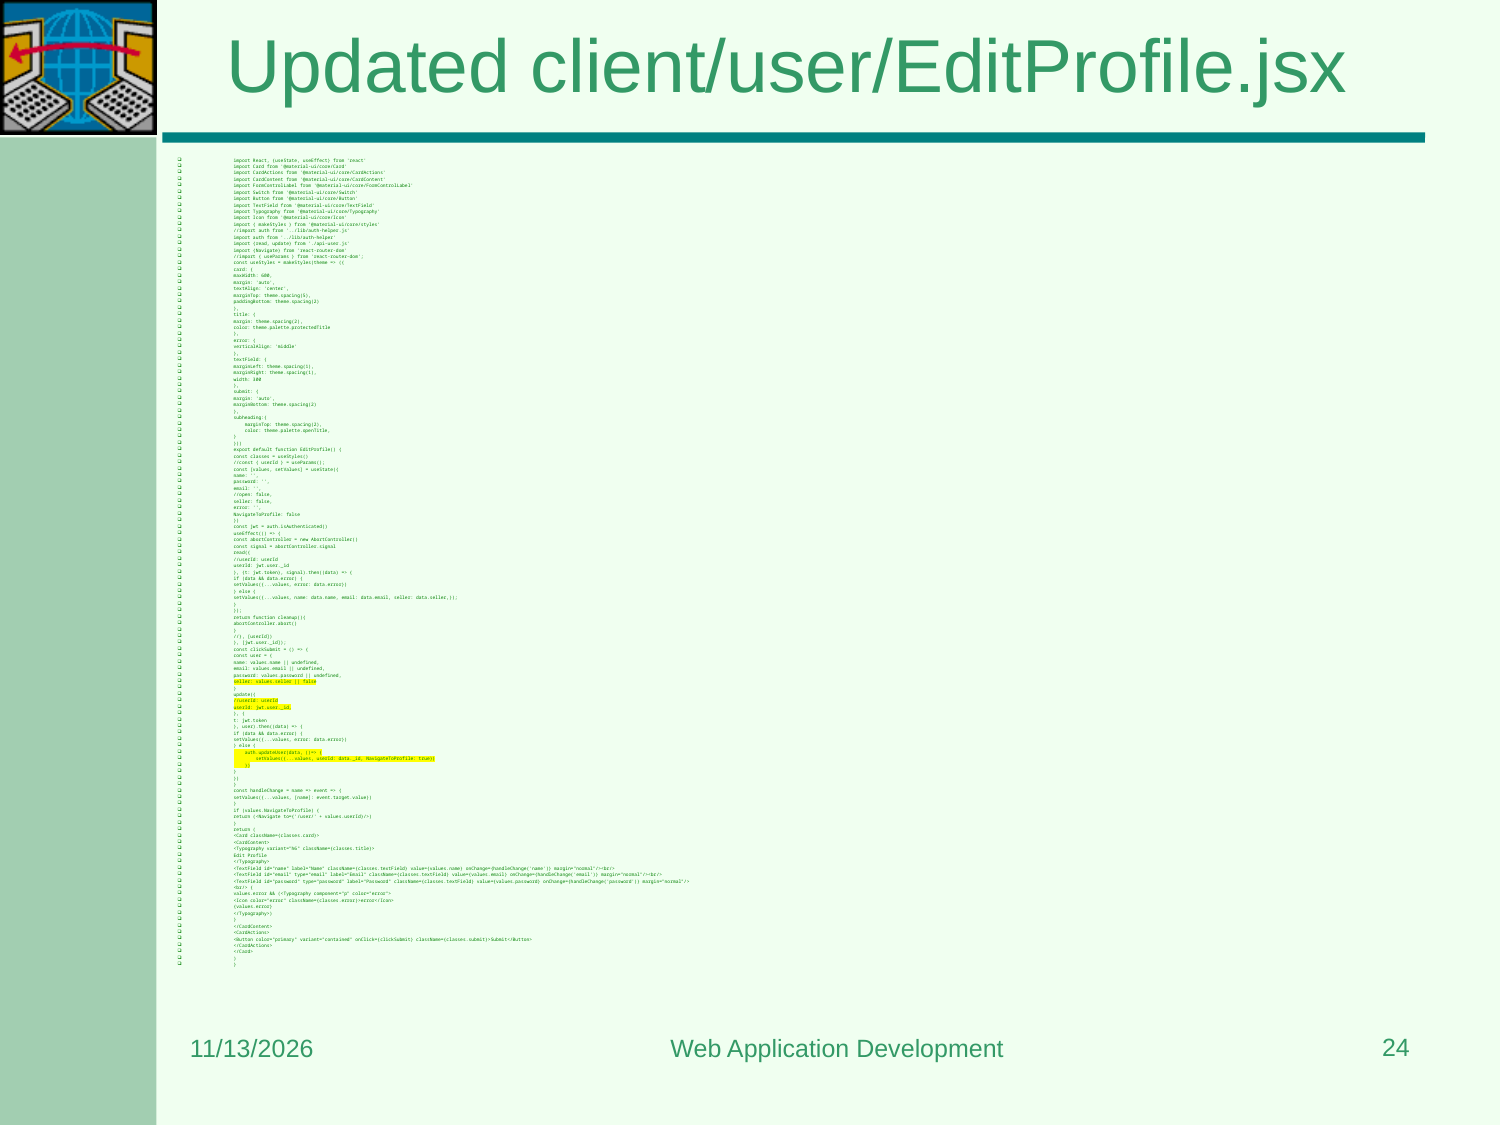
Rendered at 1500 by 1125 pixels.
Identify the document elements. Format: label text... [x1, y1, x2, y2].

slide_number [174, 1024, 438, 1104]
footer Web Application Development [462, 1024, 1213, 1104]
slide_number 24 [1237, 1024, 1426, 1103]
title Updated client/user/EditProfile.jsx [150, 0, 1425, 125]
list import React, {useState, useEffect} from 'react' import Card from '@material-ui/core/Card' import CardActions from '@material-ui/core/CardActions' import CardContent from '@material-ui/core/CardContent' import FormControlLabel from '@material-ui/core/FormControlLabel' import Switch from '@material-ui/core/Switch' import Button from '@material-ui/core/Button' import TextField from '@material-ui/core/TextField' import Typography from '@material-ui/core/Typography' import Icon from '@material-ui/core/Icon' import { makeStyles } from '@material-ui/core/styles' //import auth from '../lib/auth-helper.js' import auth from '../lib/auth-helper' import {read, update} from './api-user.js' import {Navigate} from 'react-router-dom' //import { useParams } from 'react-router-dom'; const useStyles = makeStyles(theme => ({ card: { maxWidth: 600, margin: 'auto', textAlign: 'center', marginTop: theme.spacing(5), paddingBottom: theme.spacing(2) }, title: { margin: theme.spacing(2), color: theme.palette.protectedTitle }, error: { verticalAlign: 'middle' }, textField: { marginLeft: theme.spacing(1), marginRight: theme.spacing(1), width: 300 }, submit: { margin: 'auto', marginBottom: theme.spacing(2) }, subheading:{ marginTop: theme.spacing(2), color: theme.palette.openTitle, } })) export default function EditProfile() { const classes = useStyles() //const { userId } = useParams(); const [values, setValues] = useState({ name: '', password: '', email: '', //open: false, seller: false, error: '', NavigateToProfile: false }) const jwt = auth.isAuthenticated() useEffect(() => { const abortController = new AbortController() const signal = abortController.signal read({ //userId: userId userId: jwt.user._id }, {t: jwt.token}, signal).then((data) => { if (data && data.error) { setValues({...values, error: data.error}) } else { setValues({...values, name: data.name, email: data.email, seller: data.seller,}); } }); return function cleanup(){ abortController.abort() } //}, [userId]) }, [jwt.user._id]); const clickSubmit = () => { const user = { name: values.name || undefined, email: values.email || undefined, password: values.password || undefined, seller: values.seller || false } update({ //userId: userId userId: jwt.user._id, }, { t: jwt.token }, user).then((data) => { if (data && data.error) { setValues({...values, error: data.error}) } else { auth.updateUser(data, ()=> { setValues({...values, userId: data._id, NavigateToProfile: true}) }) } }) } const handleChange = name => event => { setValues({...values, [name]: event.target.value}) } if (values.NavigateToProfile) { return (<Navigate to={'/user/' + values.userId}/>) } return ( <Card className={classes.card}> <CardContent> <Typography variant="h6" className={classes.title}> Edit Profile </Typography> <TextField id="name" label="Name" className={classes.textField} value={values.name} onChange={handleChange('name')} margin="normal"/><br/> <TextField id="email" type="email" label="Email" className={classes.textField} value={values.email} onChange={handleChange('email')} margin="normal"/><br/> <TextField id="password" type="password" label="Password" className={classes.textField} value={values.password} onChange={handleChange('password')} margin="normal"/> <br/> { values.error && (<Typography component="p" color="error"> <Icon color="error" className={classes.error}>error</Icon> {values.error} </Typography>) } </CardContent> <CardActions> <Button color="primary" variant="contained" onClick={clickSubmit} className={classes.submit}>Submit</Button> </CardActions> </Card> ) } [162, 149, 1488, 1013]
picture [0, 0, 157, 135]
